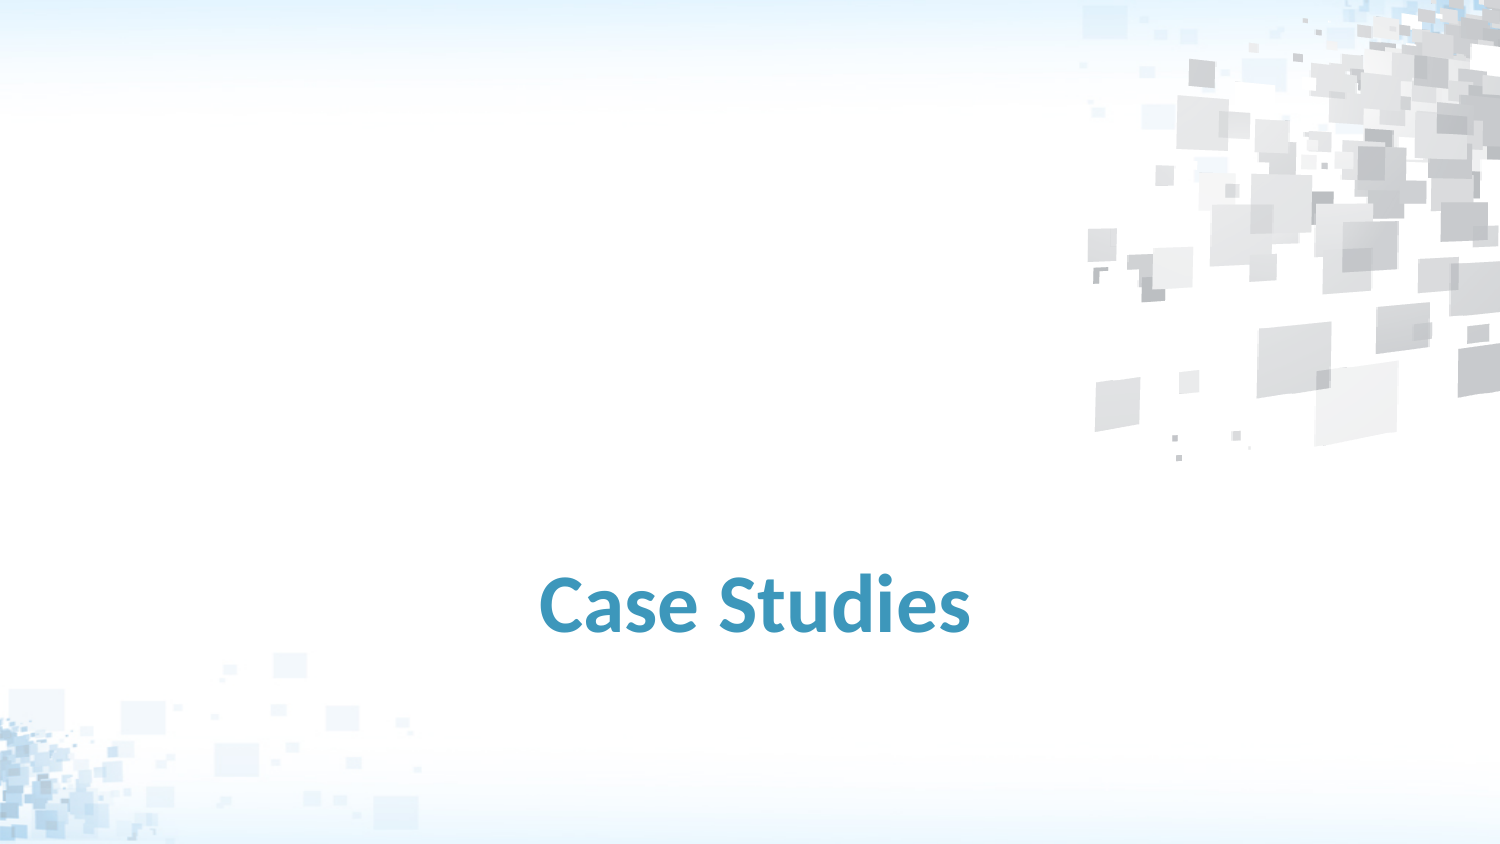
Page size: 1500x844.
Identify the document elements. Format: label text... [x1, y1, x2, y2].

picture [0, 0, 1500, 844]
title Case Studies [118, 541, 1394, 710]
